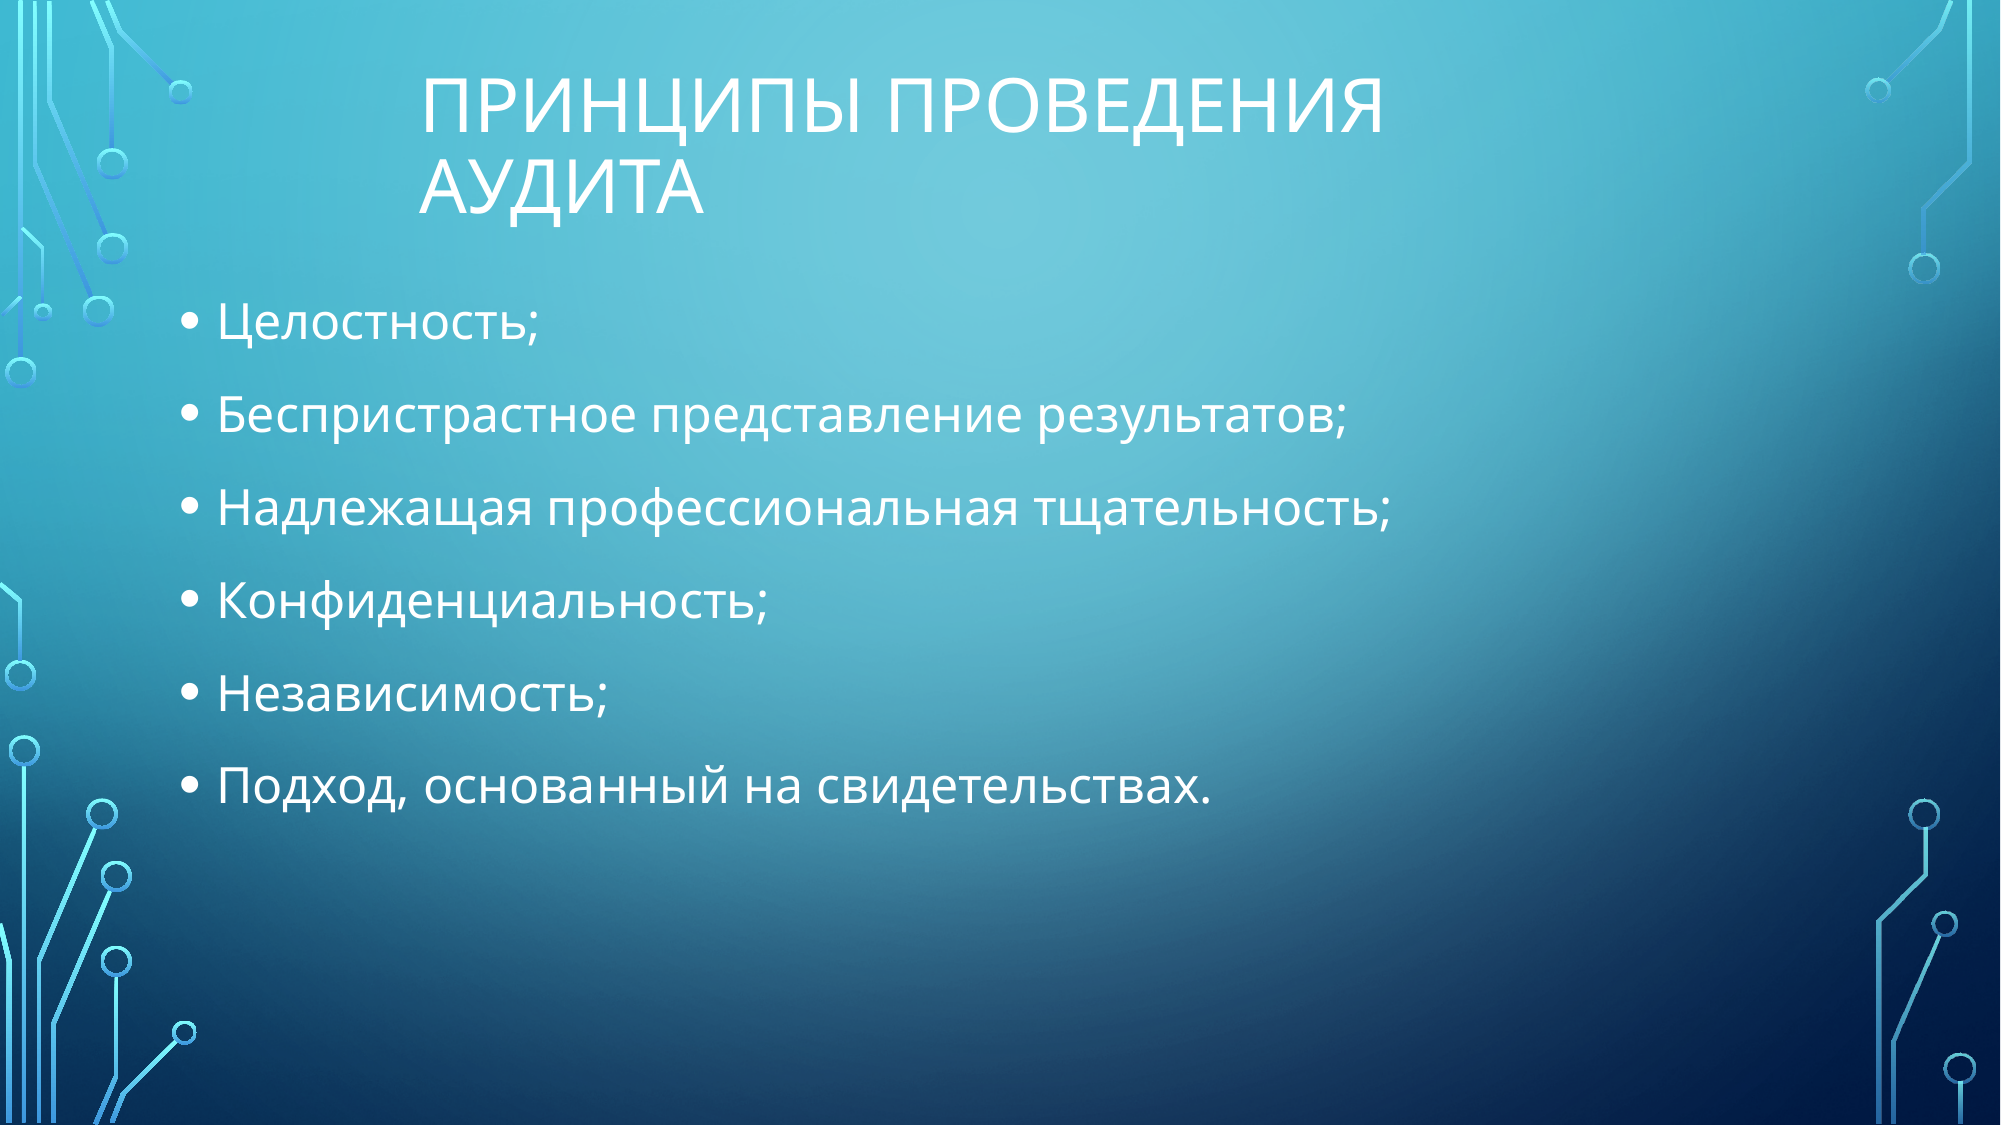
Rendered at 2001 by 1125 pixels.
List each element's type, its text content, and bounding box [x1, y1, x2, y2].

list Целостность; Беспристрастное представление результатов; Надлежащая профессиональная тщательность; Конфиденциальность; Независимость; Подход, основанный на свидетельствах. [163, 270, 1789, 852]
title Принципы проведения аудита [404, 27, 1548, 270]
